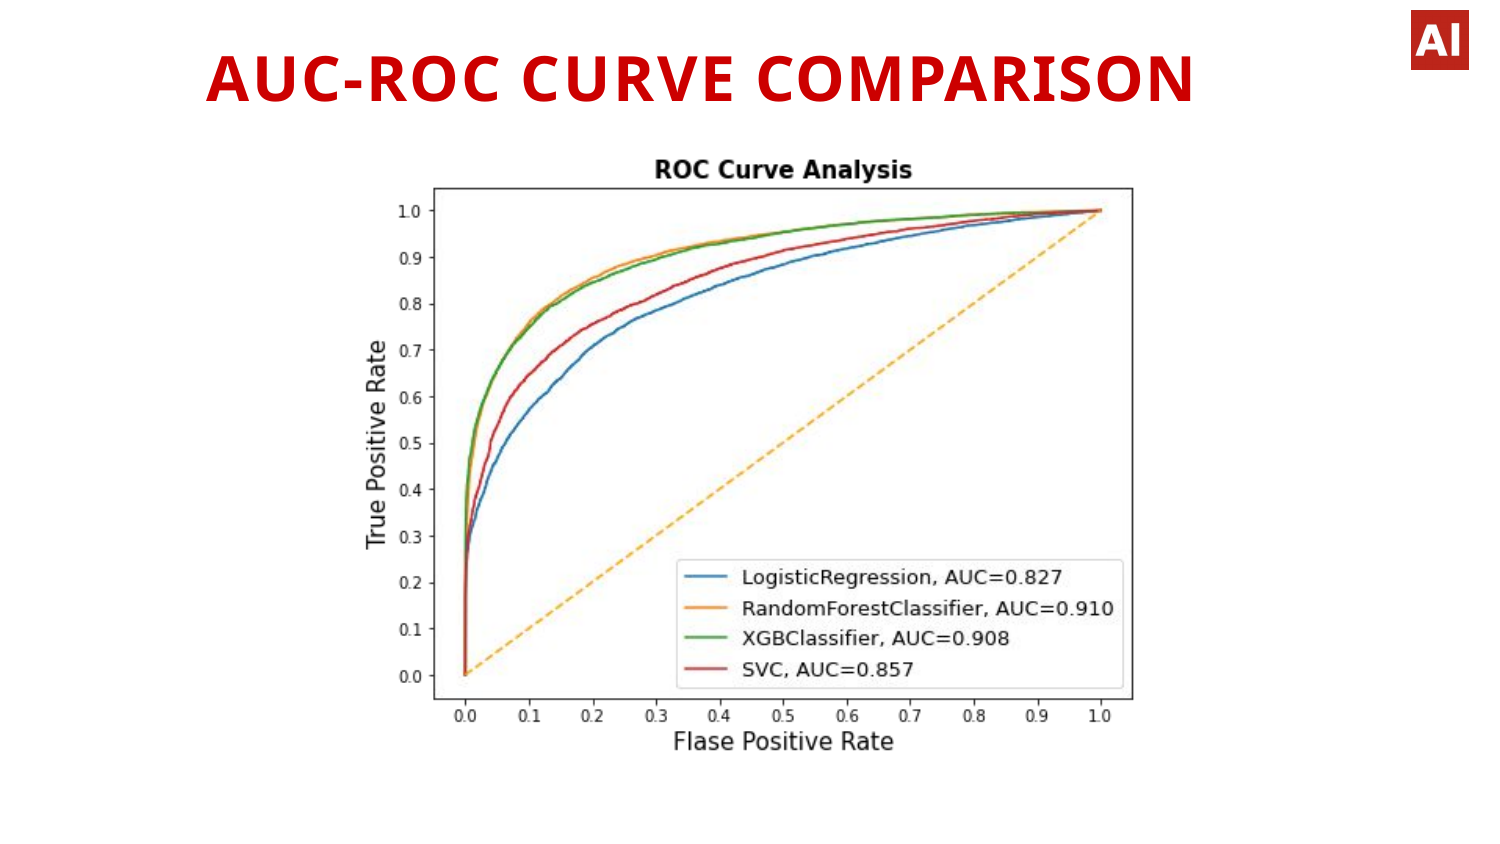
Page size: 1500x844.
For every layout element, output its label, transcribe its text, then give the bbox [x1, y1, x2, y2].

picture [357, 149, 1143, 766]
picture [1411, 10, 1469, 70]
title AUC-ROC CURVE COMPARISON [204, 36, 1241, 180]
